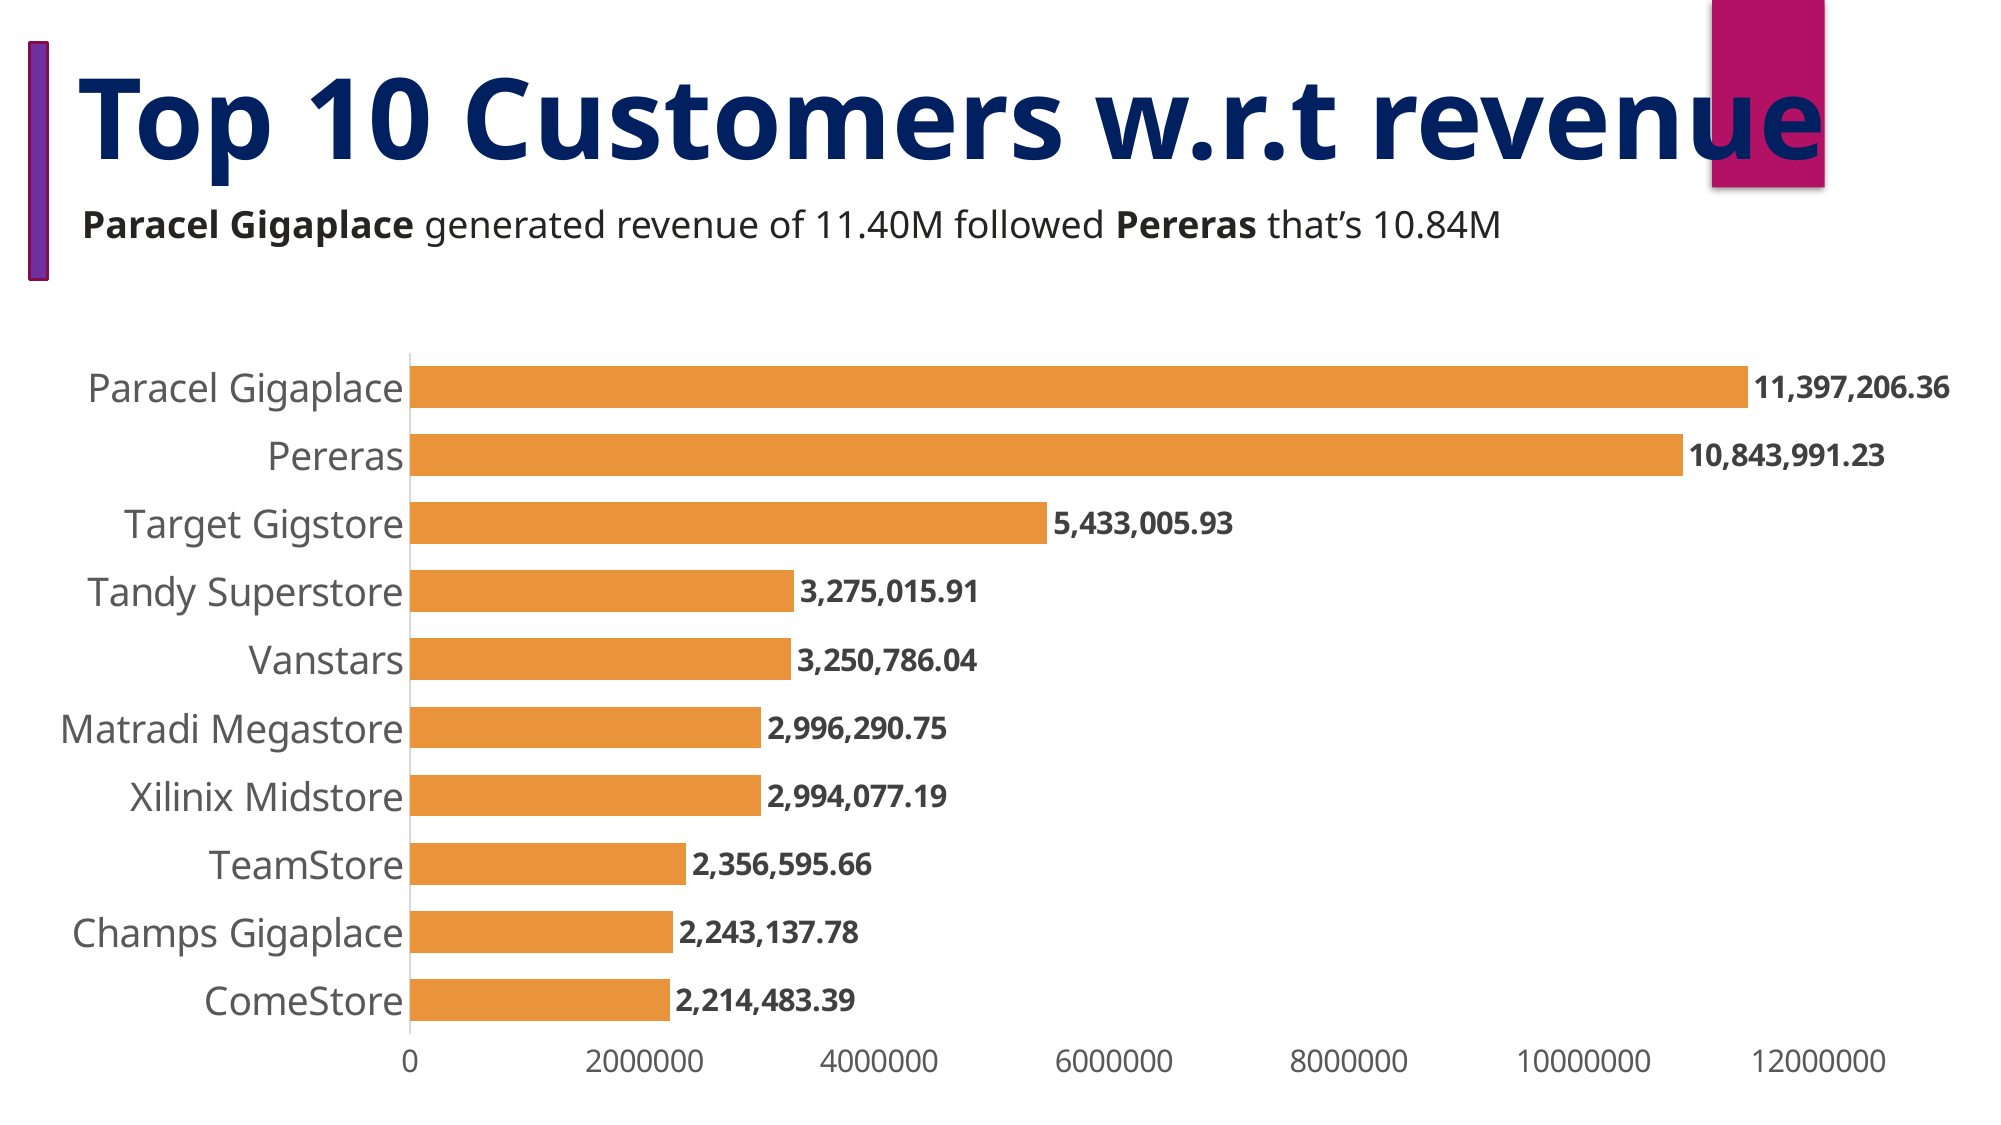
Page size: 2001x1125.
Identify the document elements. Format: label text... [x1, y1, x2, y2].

text_box [28, 41, 49, 281]
chart [21, 337, 1955, 1098]
text_box Top 10 Customers w.r.t revenue [77, 46, 1843, 182]
text_box Paracel Gigaplace generated revenue of 11.40M followed Pereras that’s 10.84M [81, 201, 1919, 247]
